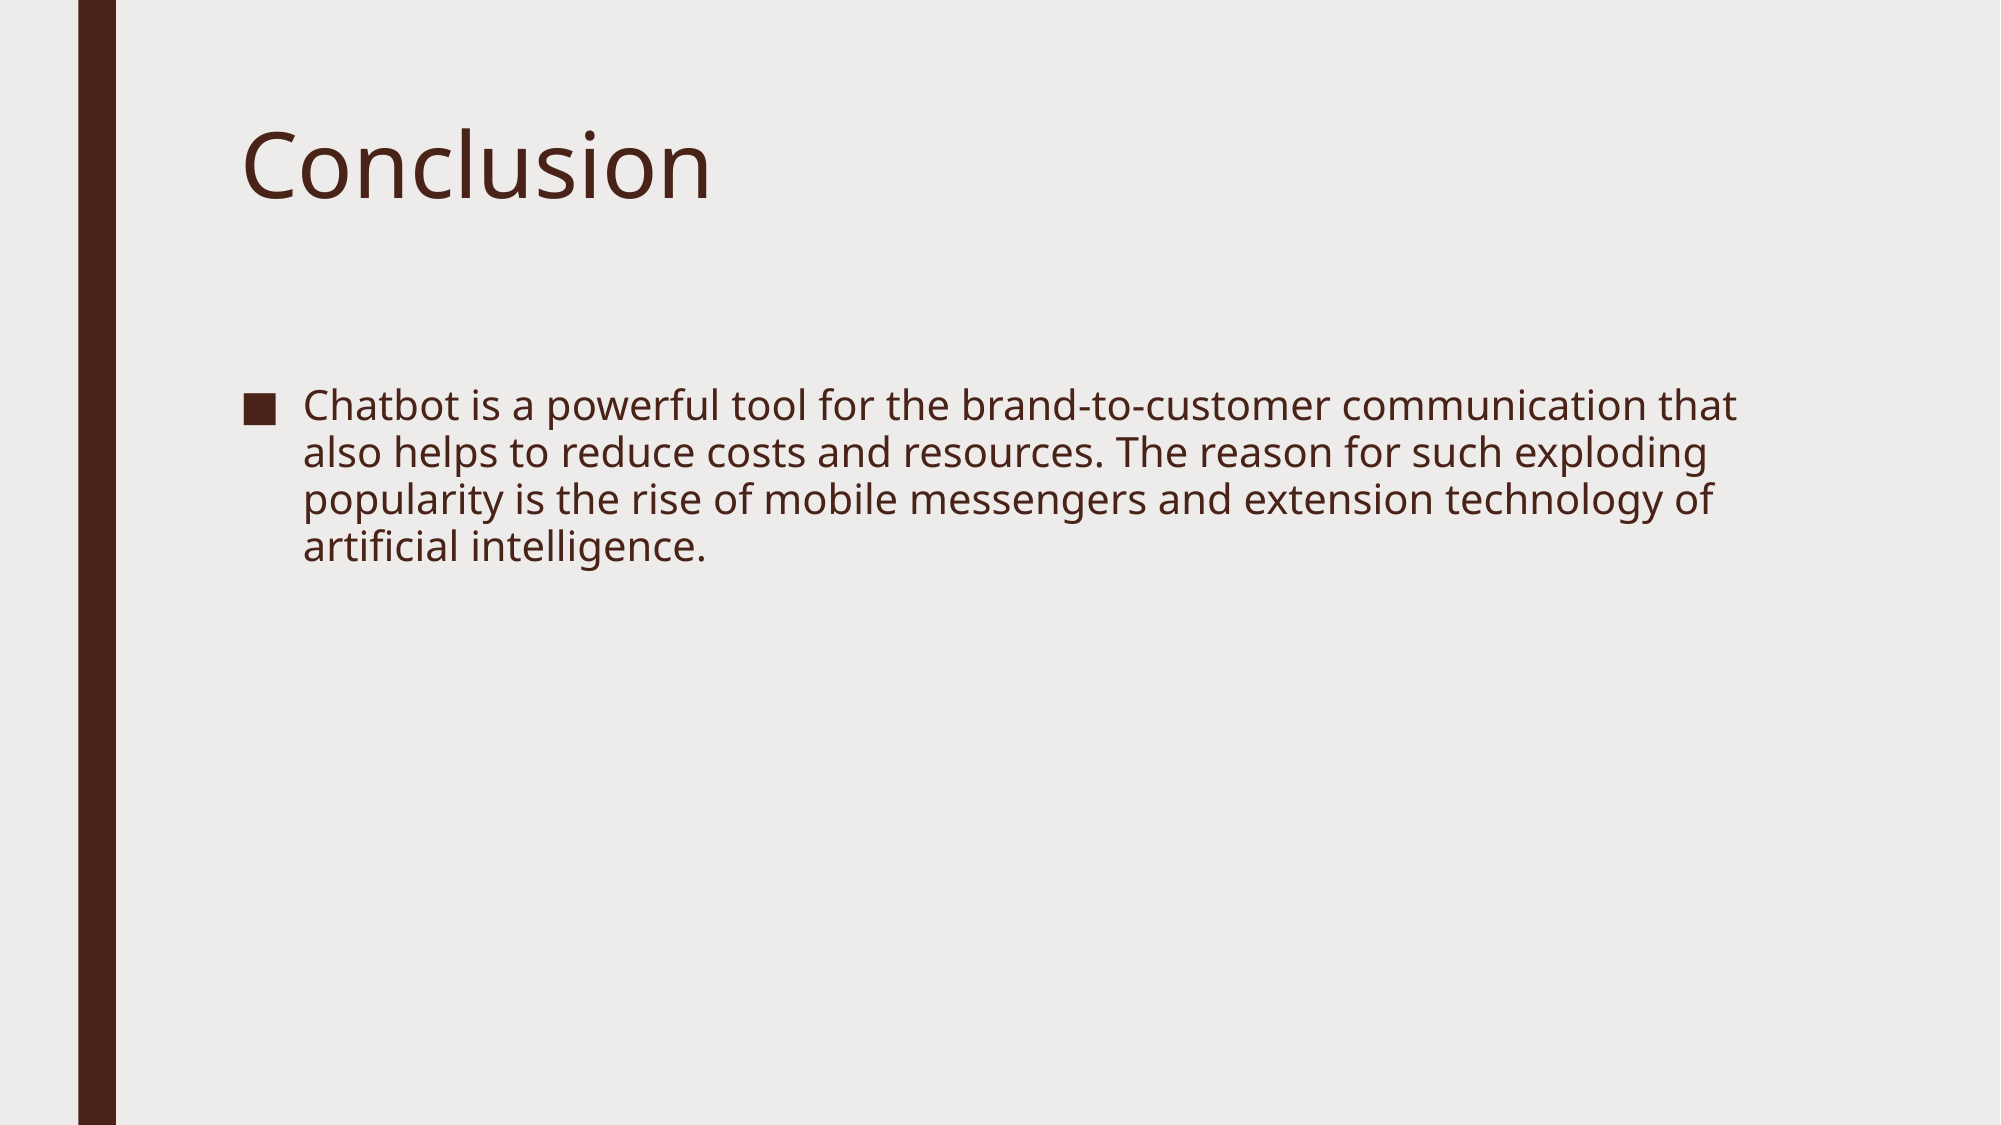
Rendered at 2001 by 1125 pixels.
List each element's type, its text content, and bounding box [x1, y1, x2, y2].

list Chatbot is a powerful tool for the brand-to-customer communication that also helps to reduce costs and resources. The reason for such exploding popularity is the rise of mobile messengers and extension technology of artificial intelligence. [225, 375, 1800, 963]
title Conclusion [225, 112, 1800, 357]
